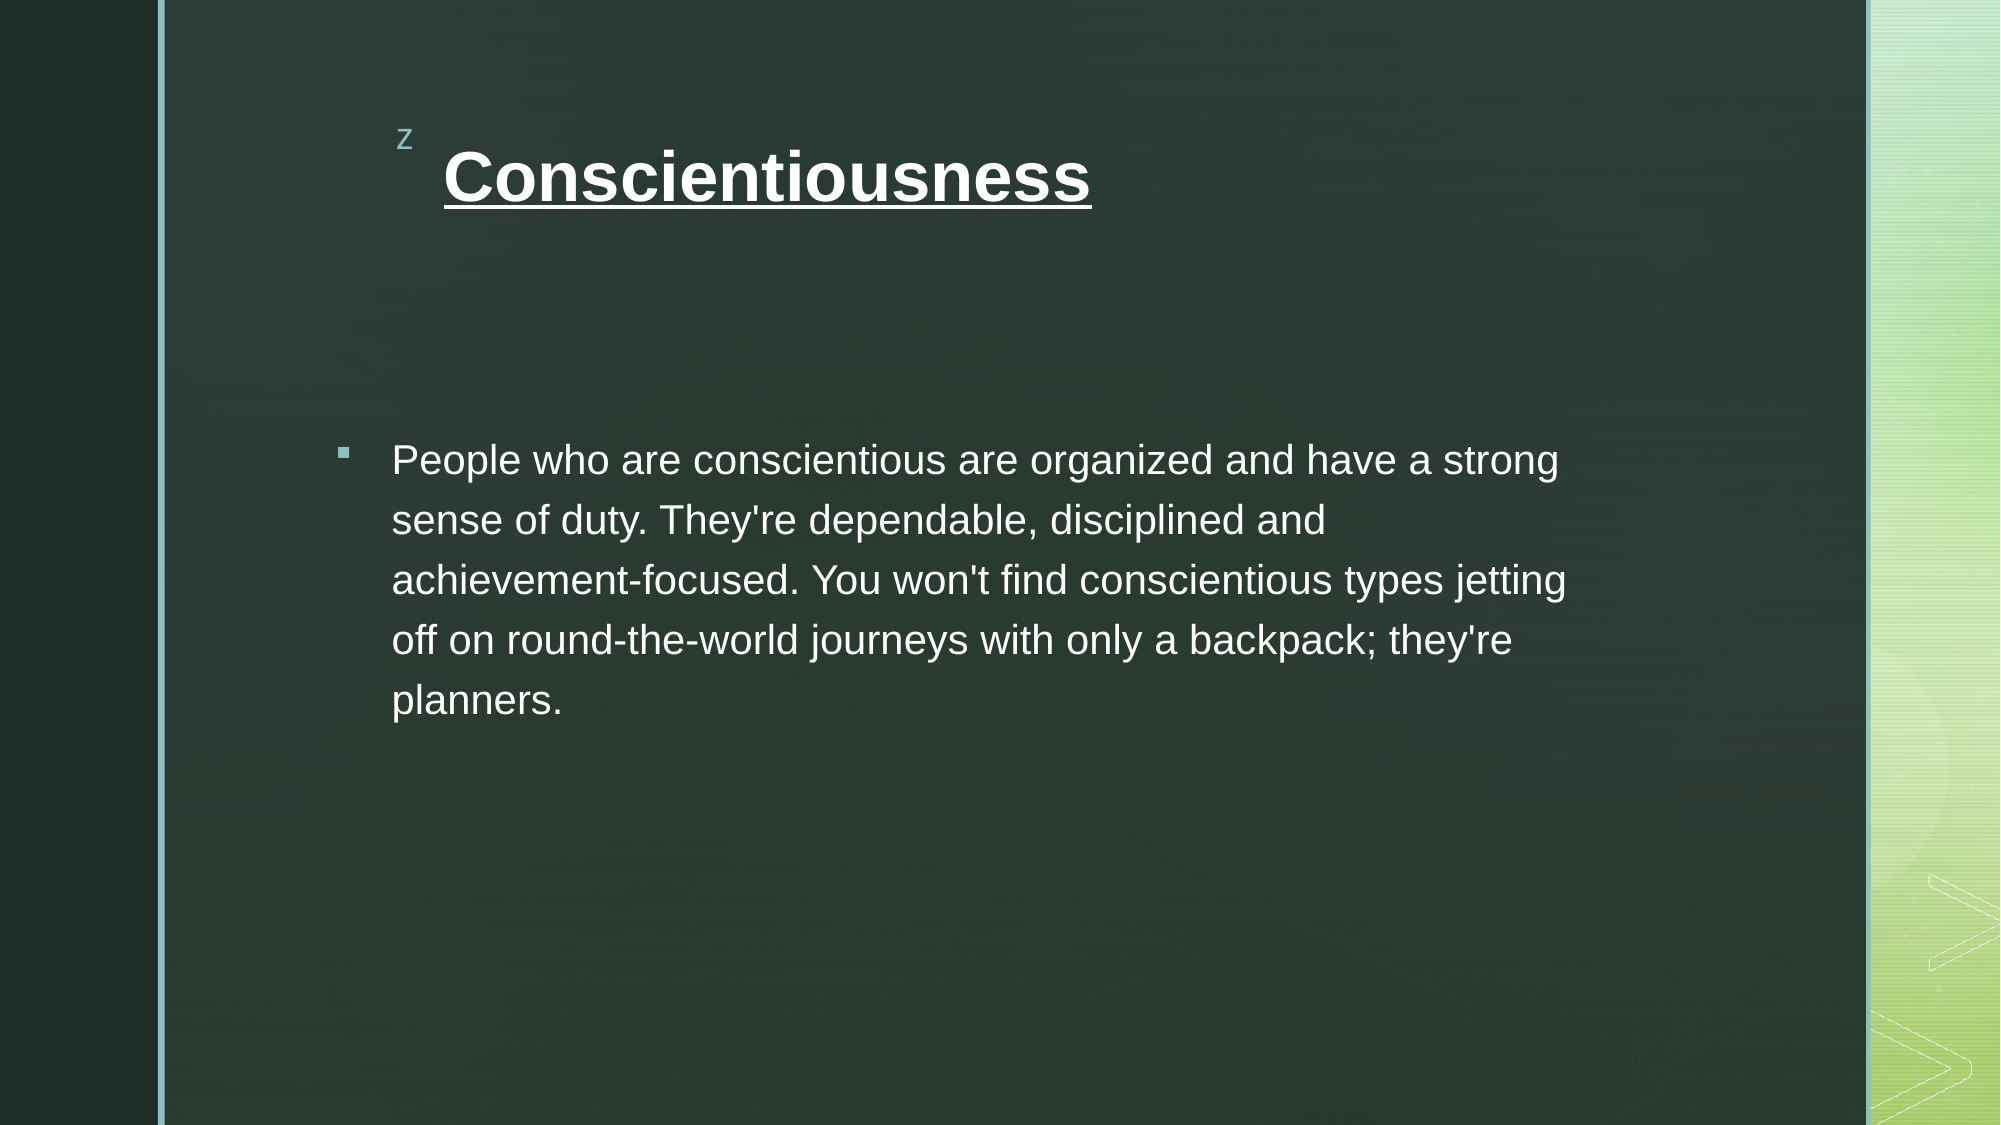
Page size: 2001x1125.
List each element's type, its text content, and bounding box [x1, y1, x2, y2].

list People who are conscientious are organized and have a strong sense of duty. They're dependable, disciplined and achievement-focused. You won't find conscientious types jetting off on round-the-world journeys with only a backpack; they're planners. [320, 309, 1600, 837]
title Conscientiousness [428, 132, 1734, 310]
picture [1871, 0, 2001, 1125]
